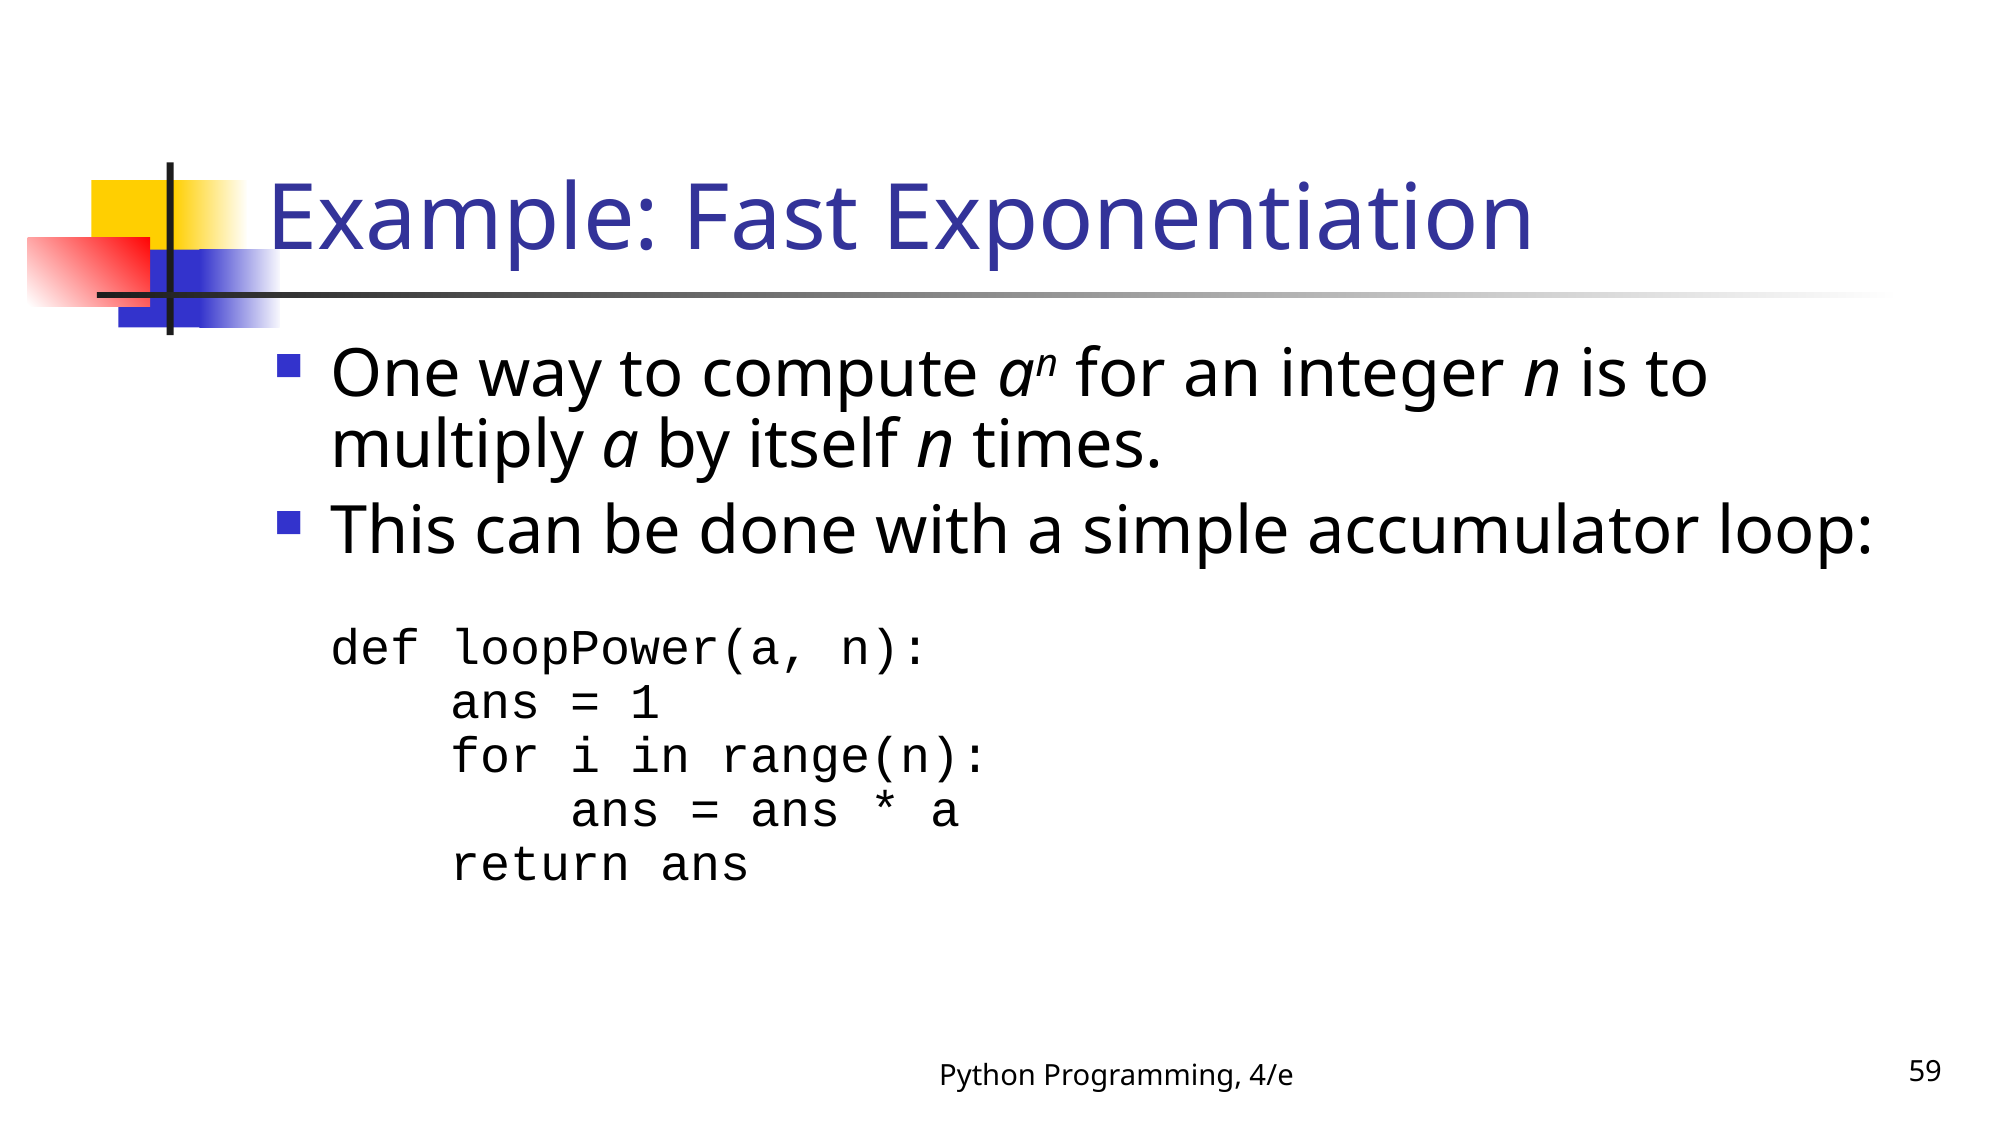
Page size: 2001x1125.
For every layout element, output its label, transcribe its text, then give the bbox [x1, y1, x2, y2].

title Example: Fast Exponentiation [251, 35, 1957, 275]
list One way to compute an for an integer n is to multiply a by itself n times. This can be done with a simple accumulator loop: def loopPower(a, n): ans = 1 for i in range(n): ans = ans * a return ans [258, 331, 1959, 1006]
footer Python Programming, 4/e [799, 1023, 1434, 1100]
slide_number 59 [1540, 1023, 1958, 1100]
